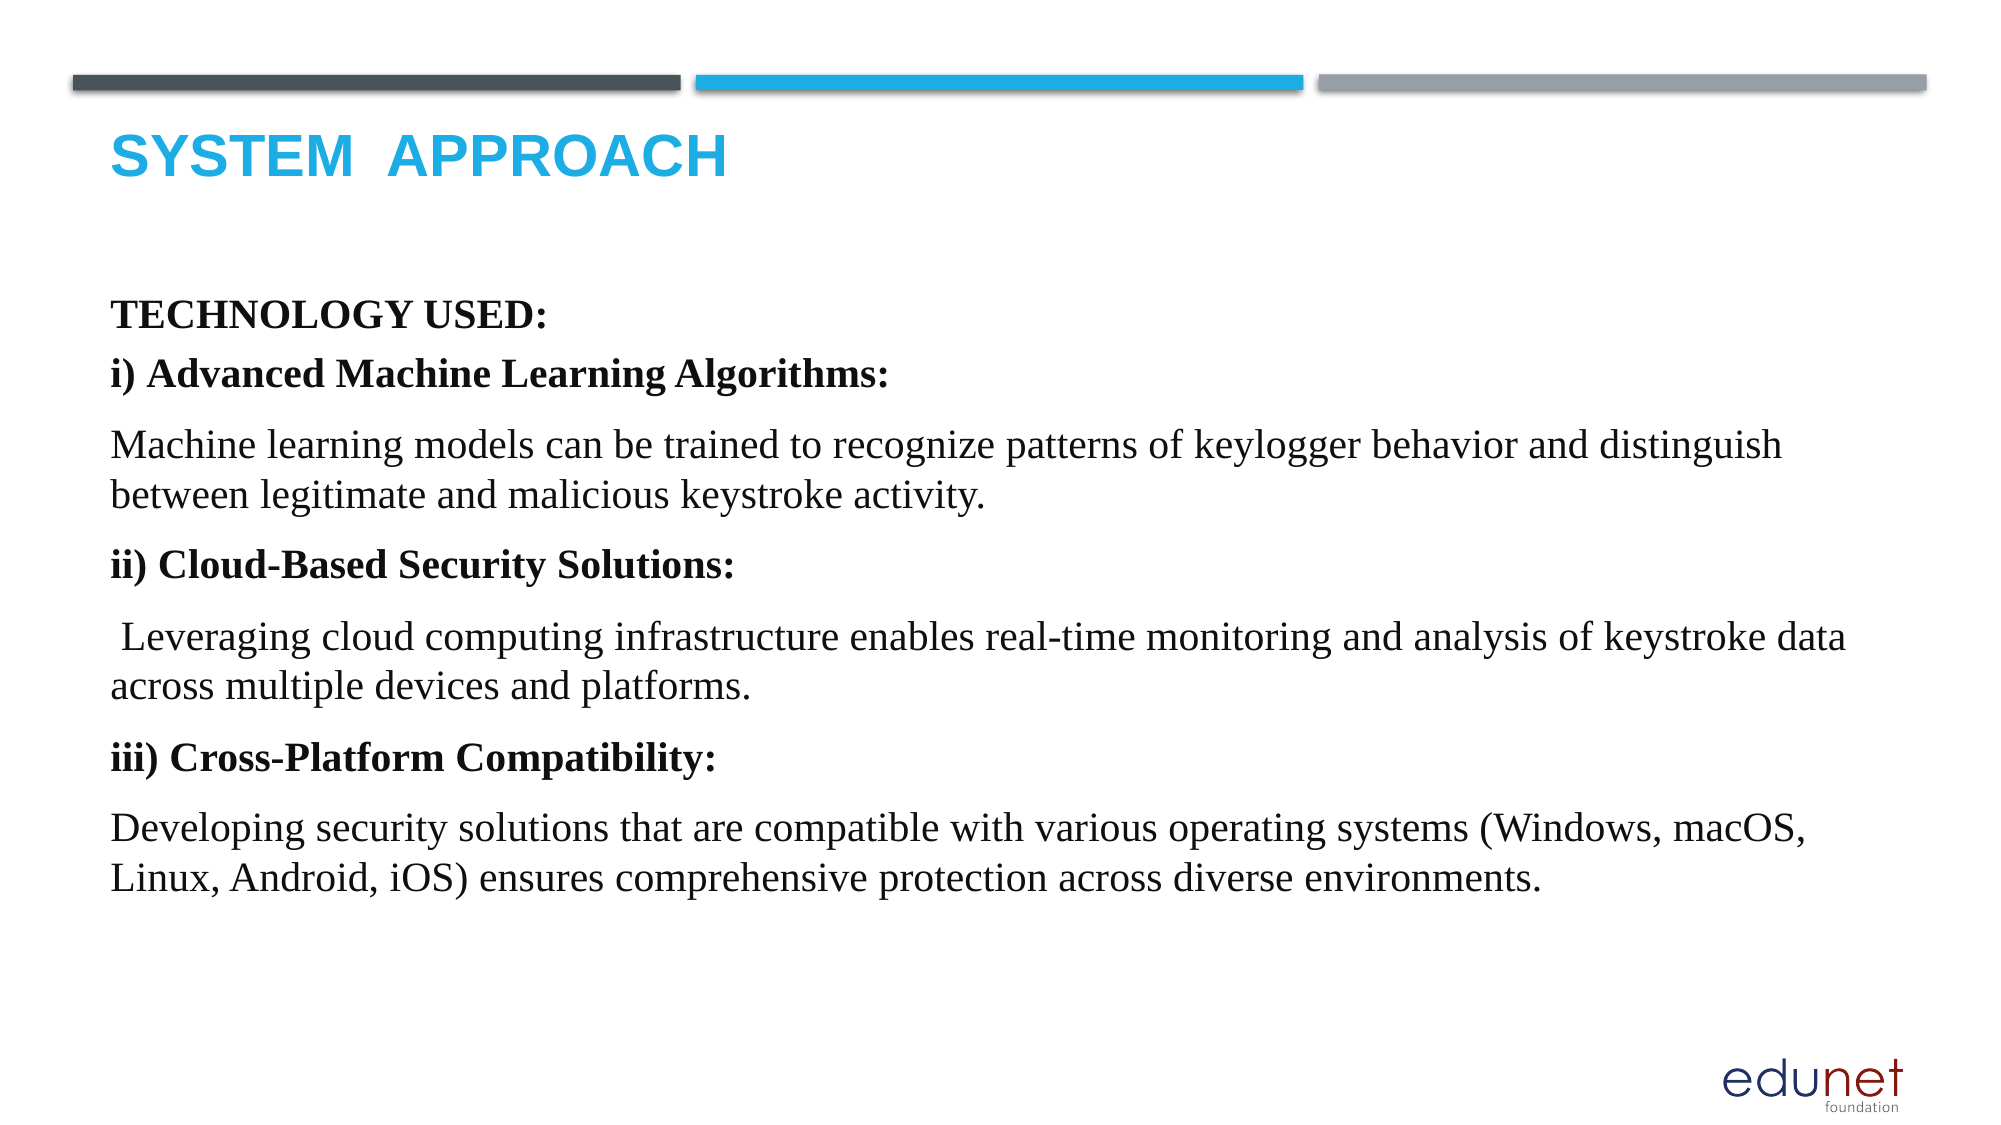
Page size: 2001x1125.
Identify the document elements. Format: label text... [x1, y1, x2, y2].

list TECHNOLOGY USED: i) Advanced Machine Learning Algorithms: Machine learning models can be trained to recognize patterns of keylogger behavior and distinguish between legitimate and malicious keystroke activity. ii) Cloud-Based Security Solutions: Leveraging cloud computing infrastructure enables real-time monitoring and analysis of keystroke data across multiple devices and platforms. iii) Cross-Platform Compatibility: Developing security solutions that are compatible with various operating systems (Windows, macOS, Linux, Android, iOS) ensures comprehensive protection across diverse environments. [95, 219, 1905, 963]
picture [1719, 1056, 1905, 1116]
title System Approach [95, 108, 1905, 196]
